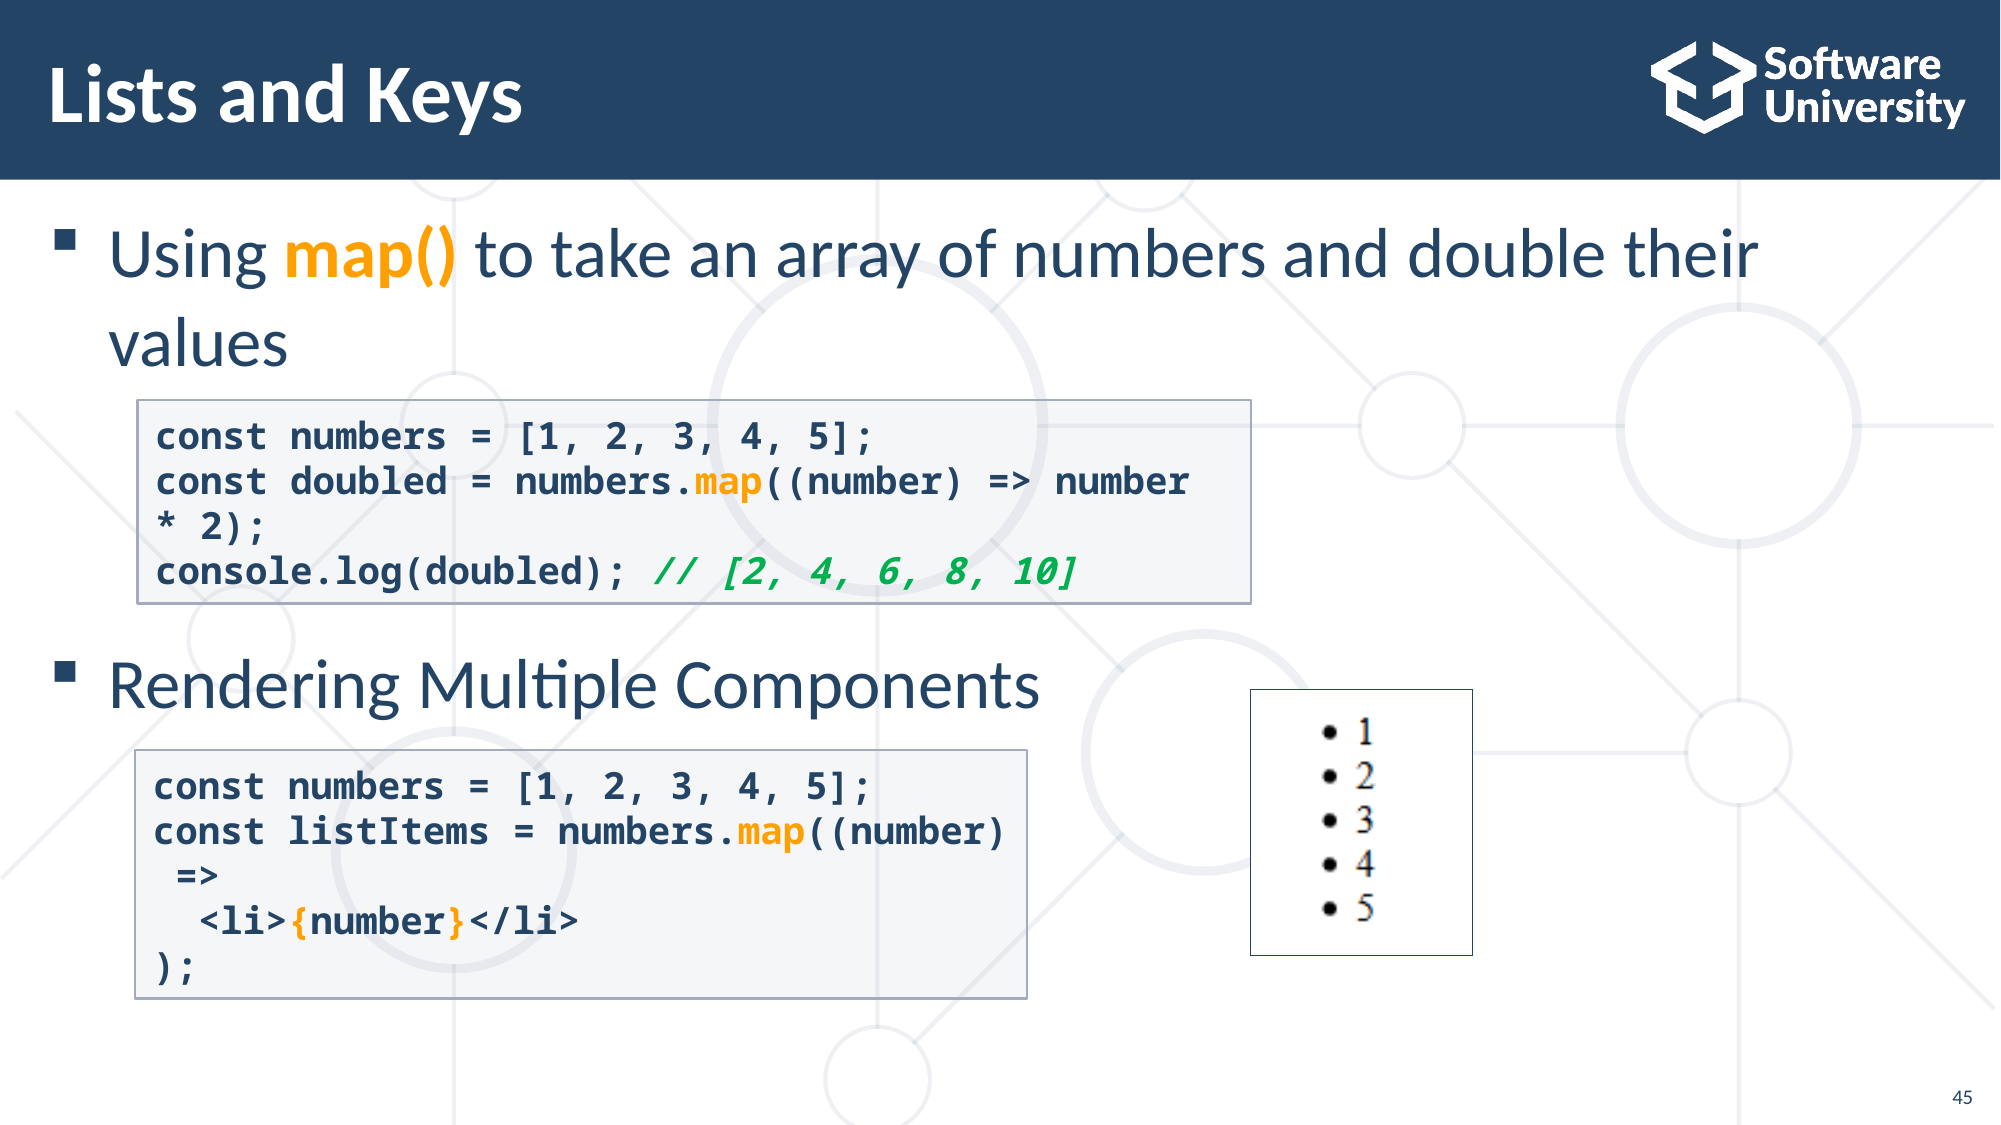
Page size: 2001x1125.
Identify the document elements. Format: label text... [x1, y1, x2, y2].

text_box const numbers = [1, 2, 3, 4, 5]; const doubled = numbers.map((number) => number * 2); console.log(doubled); // [2, 4, 6, 8, 10] [137, 399, 1251, 604]
title Lists and Keys [31, 16, 1625, 162]
picture [1250, 689, 1474, 956]
list Using map() to take an array of numbers and double their values Rendering Multiple Components [31, 196, 1970, 1104]
picture [1651, 41, 1966, 134]
slide_number 45 [1927, 1067, 1989, 1117]
text_box const numbers = [1, 2, 3, 4, 5]; const listItems = numbers.map((number) => <li>{number}</li> ); [135, 749, 1028, 999]
